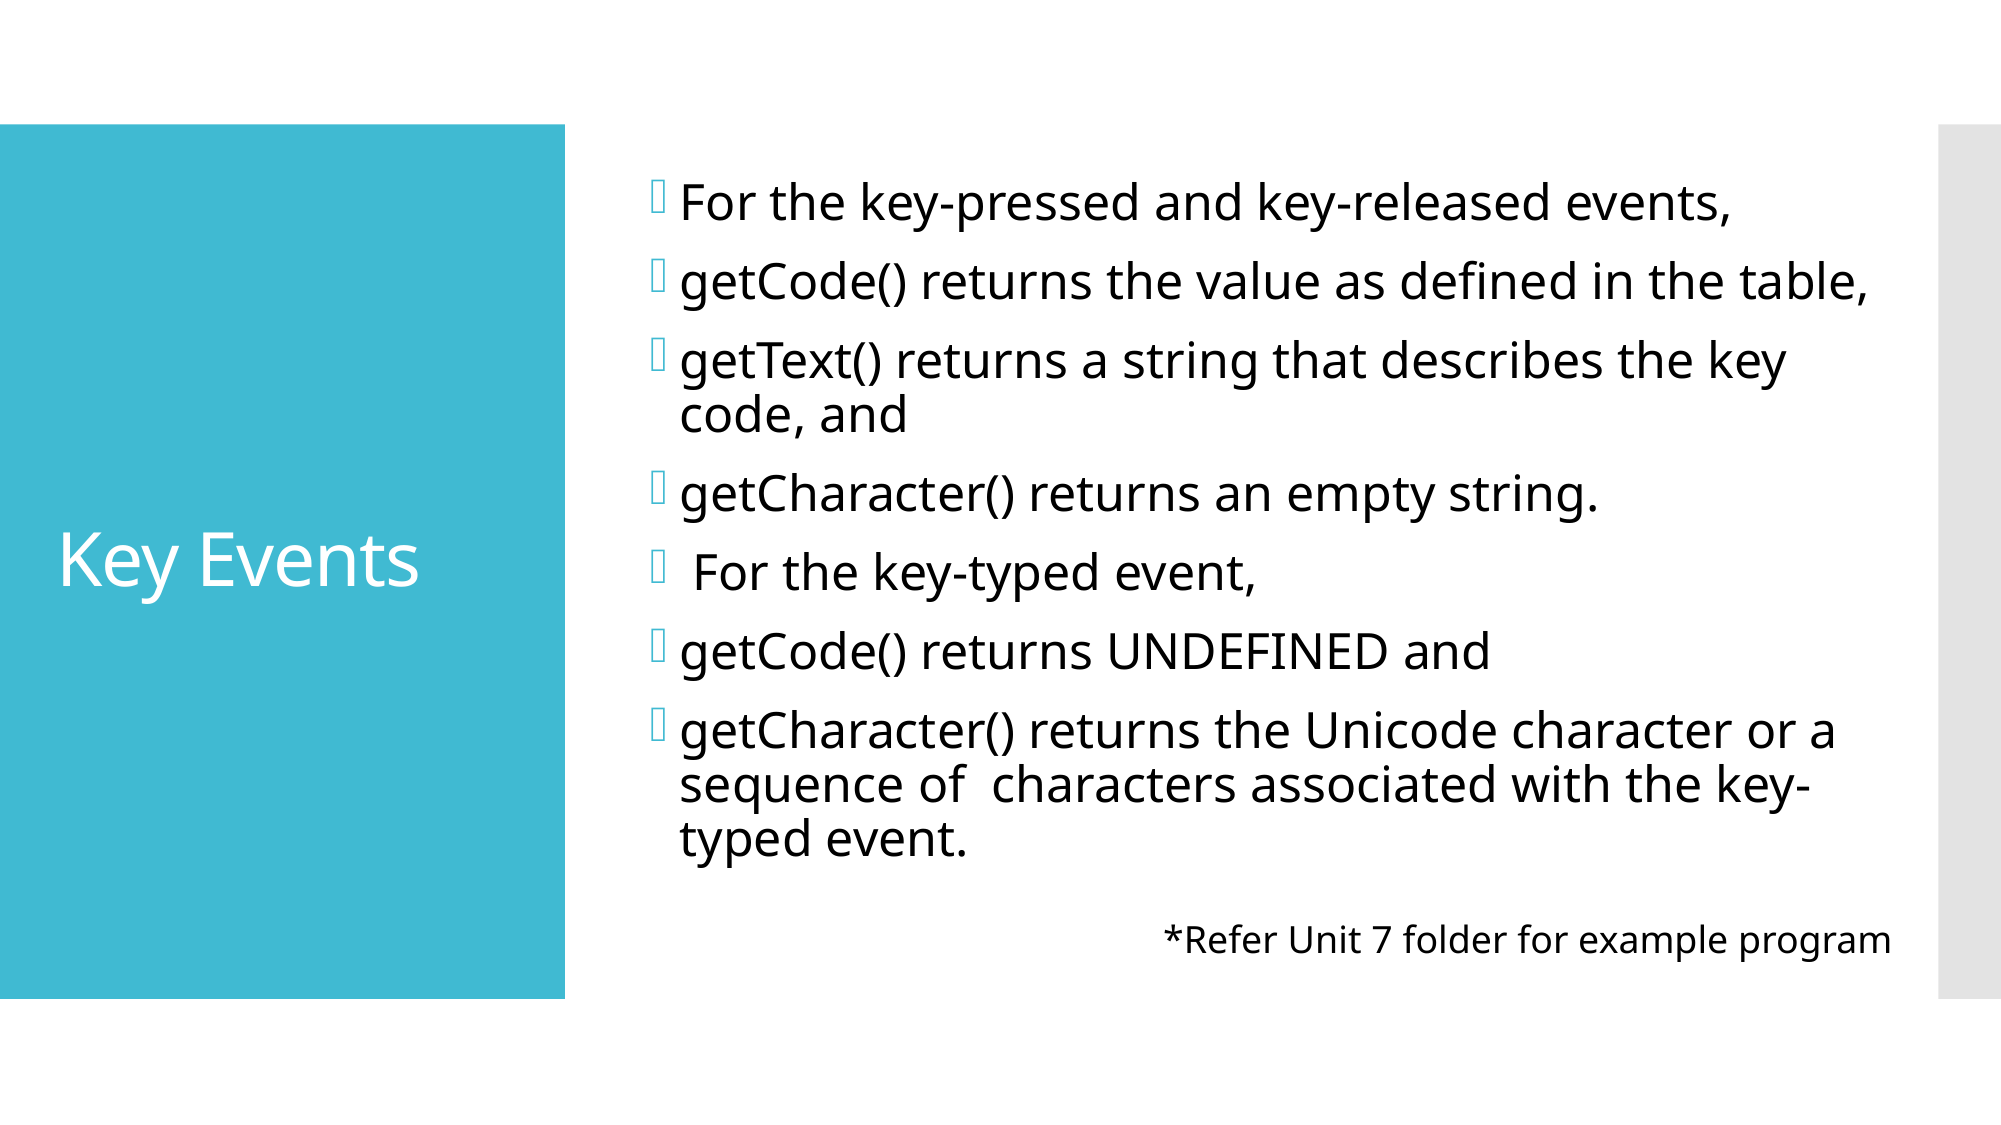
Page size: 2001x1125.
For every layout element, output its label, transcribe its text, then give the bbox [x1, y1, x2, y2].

title Key Events [41, 184, 525, 940]
list For the key-pressed and key-released events, getCode() returns the value as defined in the table, getText() returns a string that describes the key code, and getCharacter() returns an empty string. For the key-typed event, getCode() returns UNDEFINED and getCharacter() returns the Unicode character or a sequence of characters associated with the key-typed event. [634, 141, 1900, 982]
text_box *Refer Unit 7 folder for example program [1148, 908, 1908, 969]
